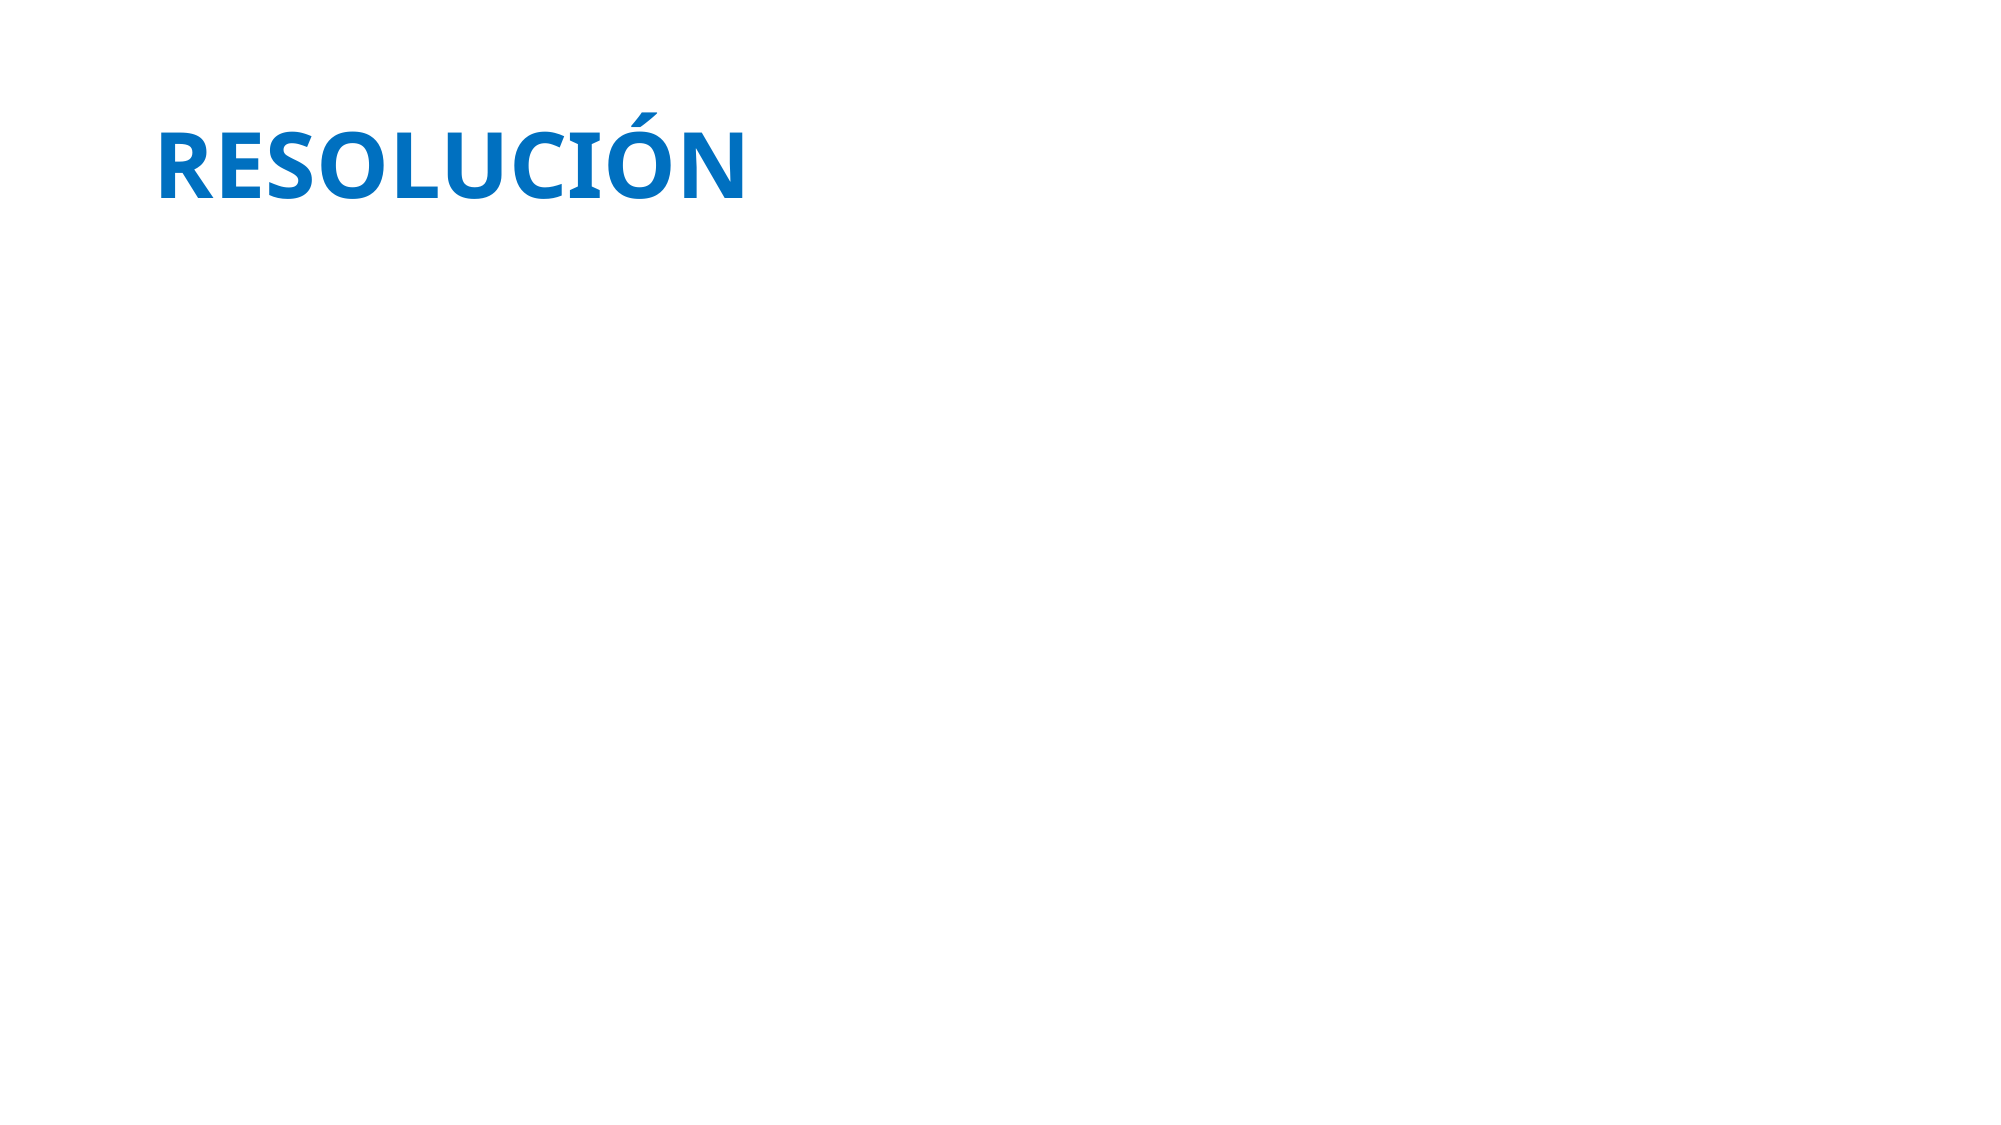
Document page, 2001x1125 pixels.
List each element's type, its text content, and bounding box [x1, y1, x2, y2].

title RESOLUCIÓN [138, 60, 1864, 278]
